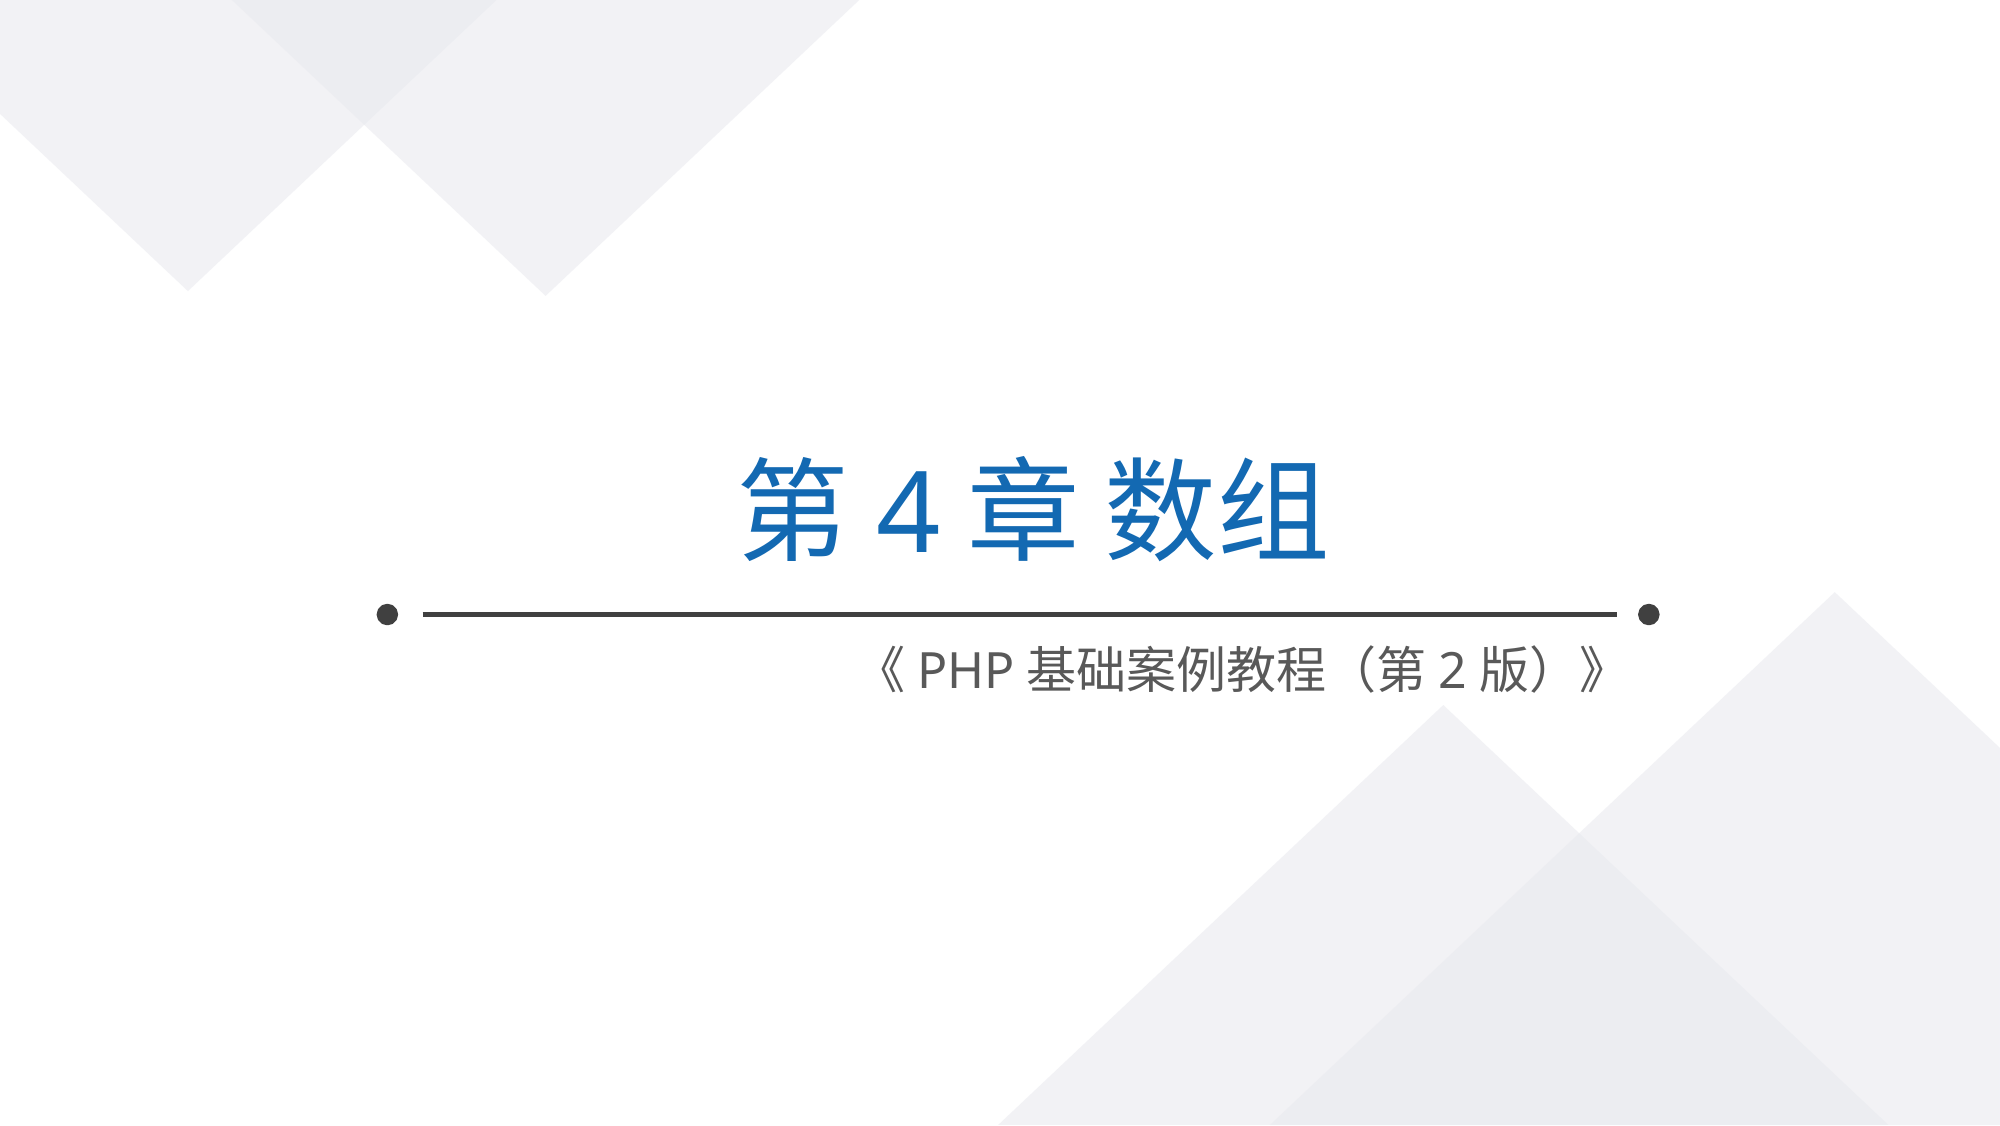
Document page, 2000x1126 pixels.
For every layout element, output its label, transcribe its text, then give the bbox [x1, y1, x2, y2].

text_box 第4章 数组 [381, 432, 1685, 583]
text_box 《PHP基础案例教程（第2版）》 [633, 633, 1650, 704]
